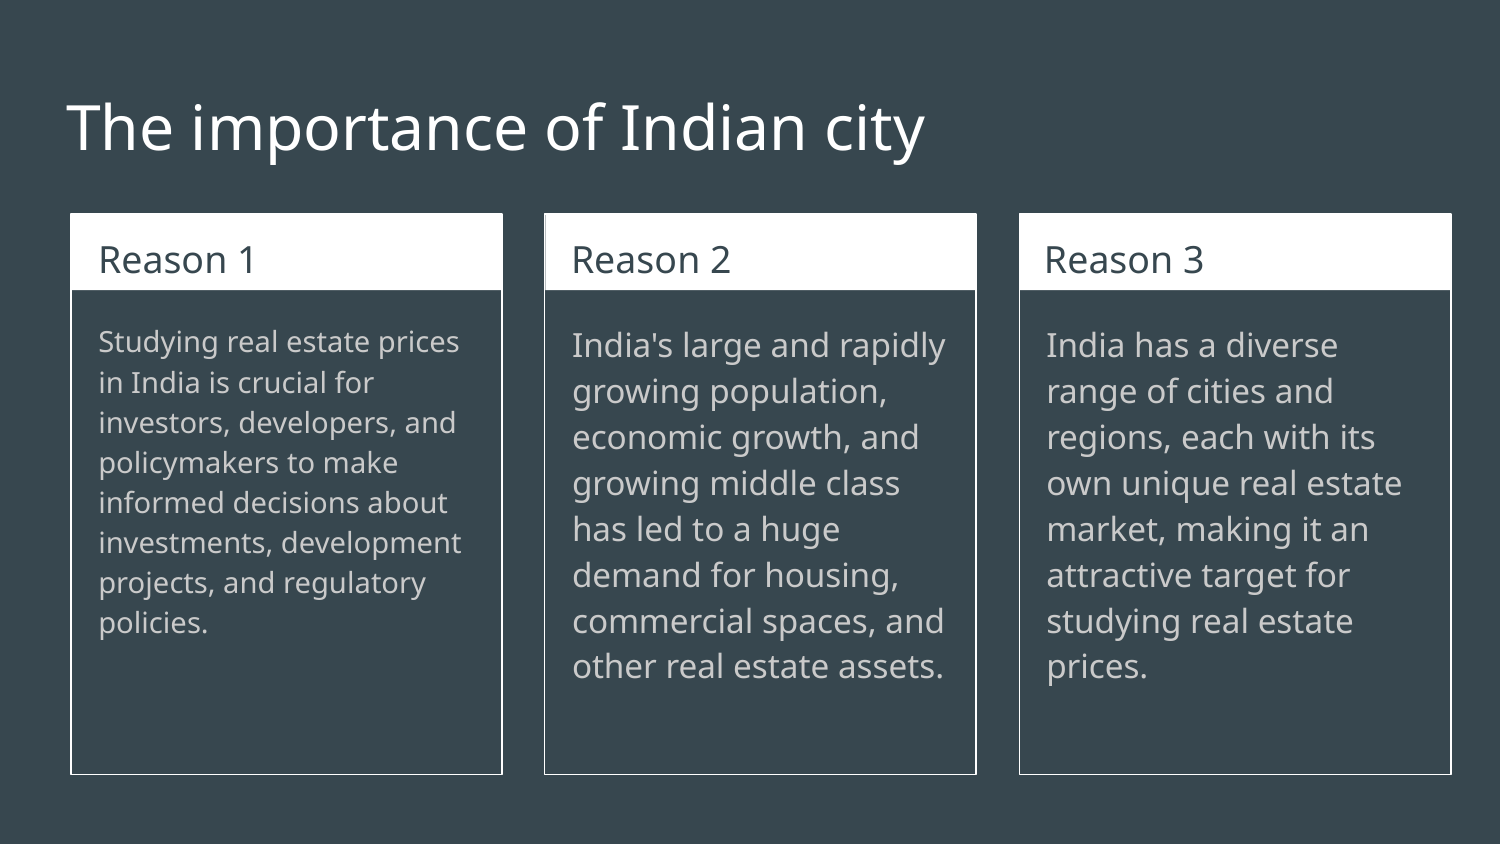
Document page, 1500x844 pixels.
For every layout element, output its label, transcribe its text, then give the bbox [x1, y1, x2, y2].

title The importance of Indian city [51, 72, 1449, 167]
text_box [544, 213, 977, 775]
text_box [1018, 213, 1452, 775]
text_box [70, 213, 503, 775]
